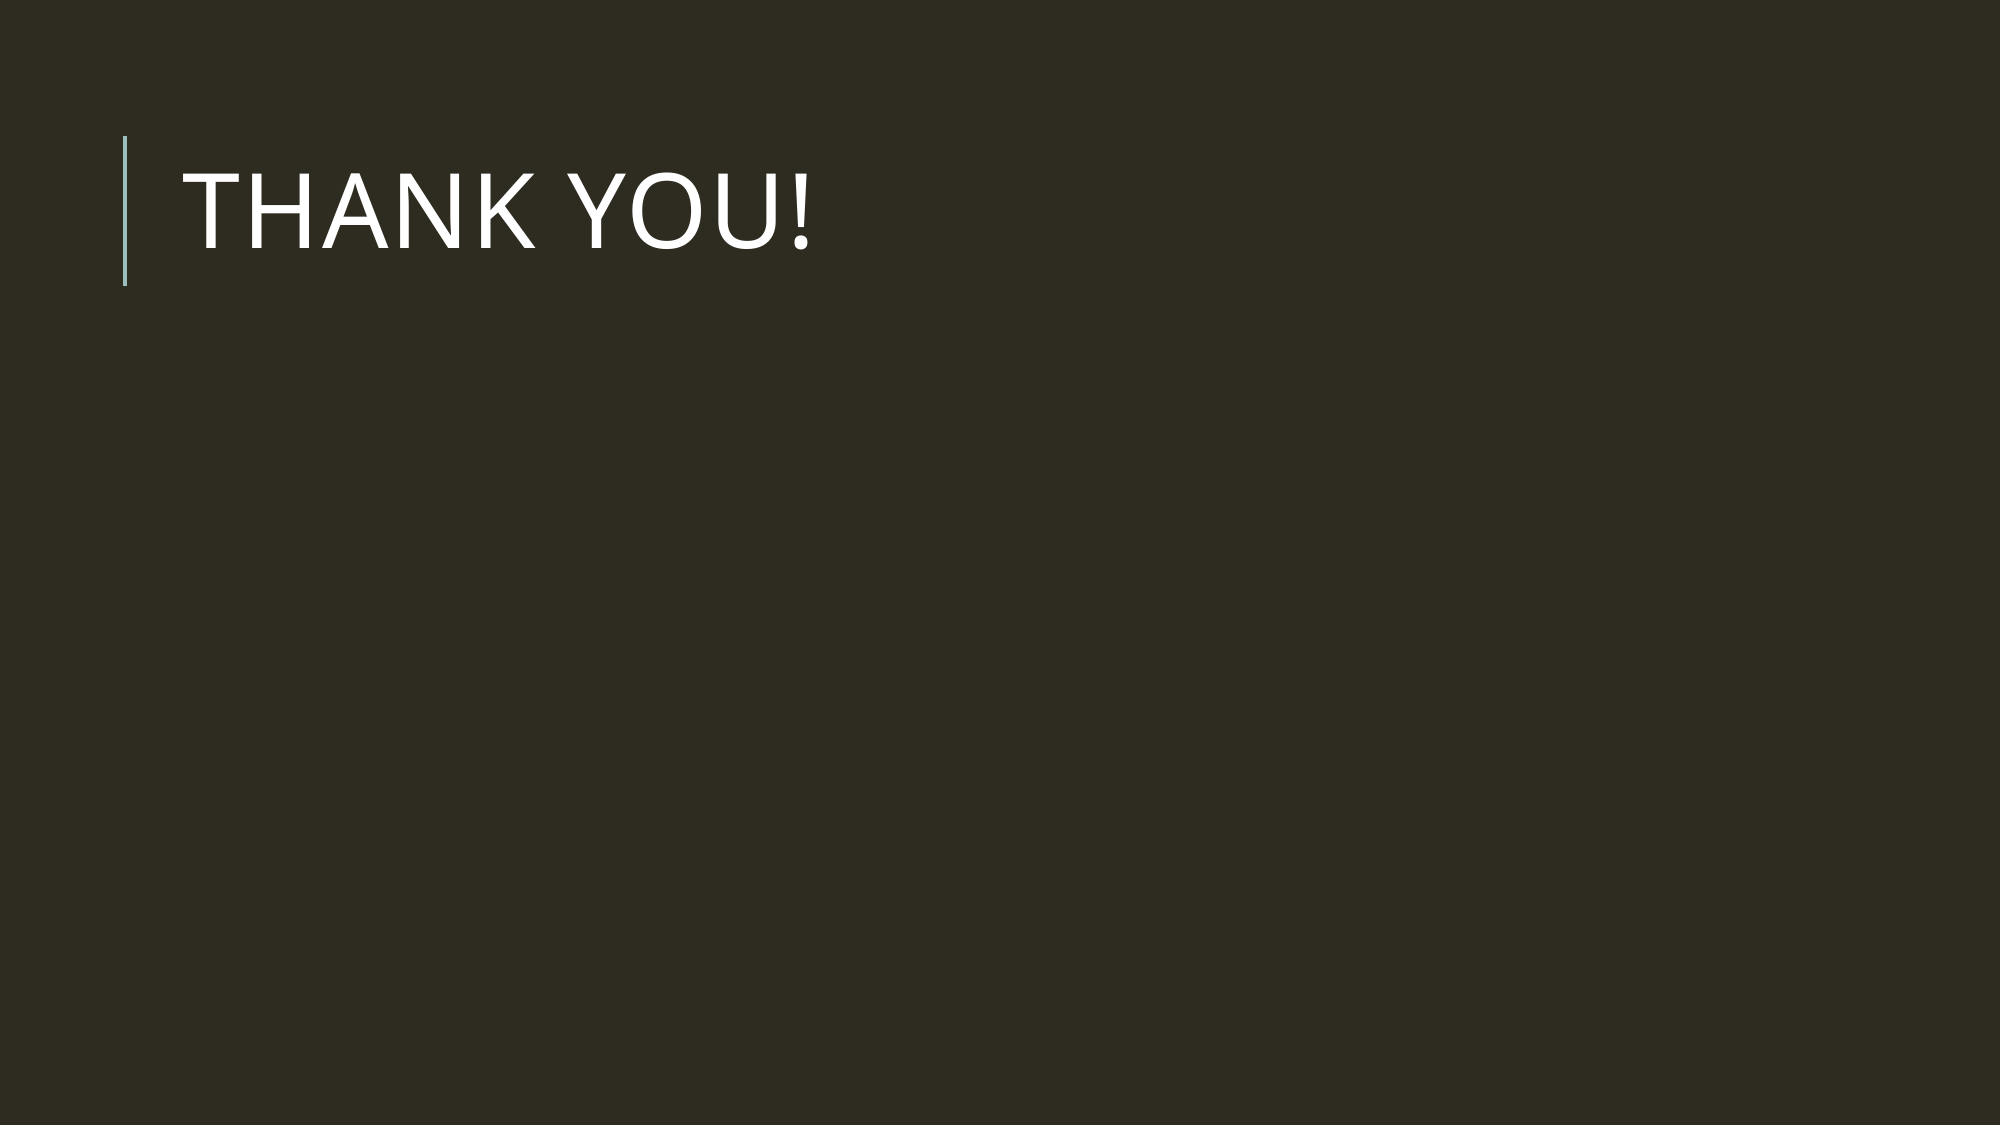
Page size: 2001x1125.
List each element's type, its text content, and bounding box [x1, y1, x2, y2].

title Thank You! [168, 96, 1763, 342]
